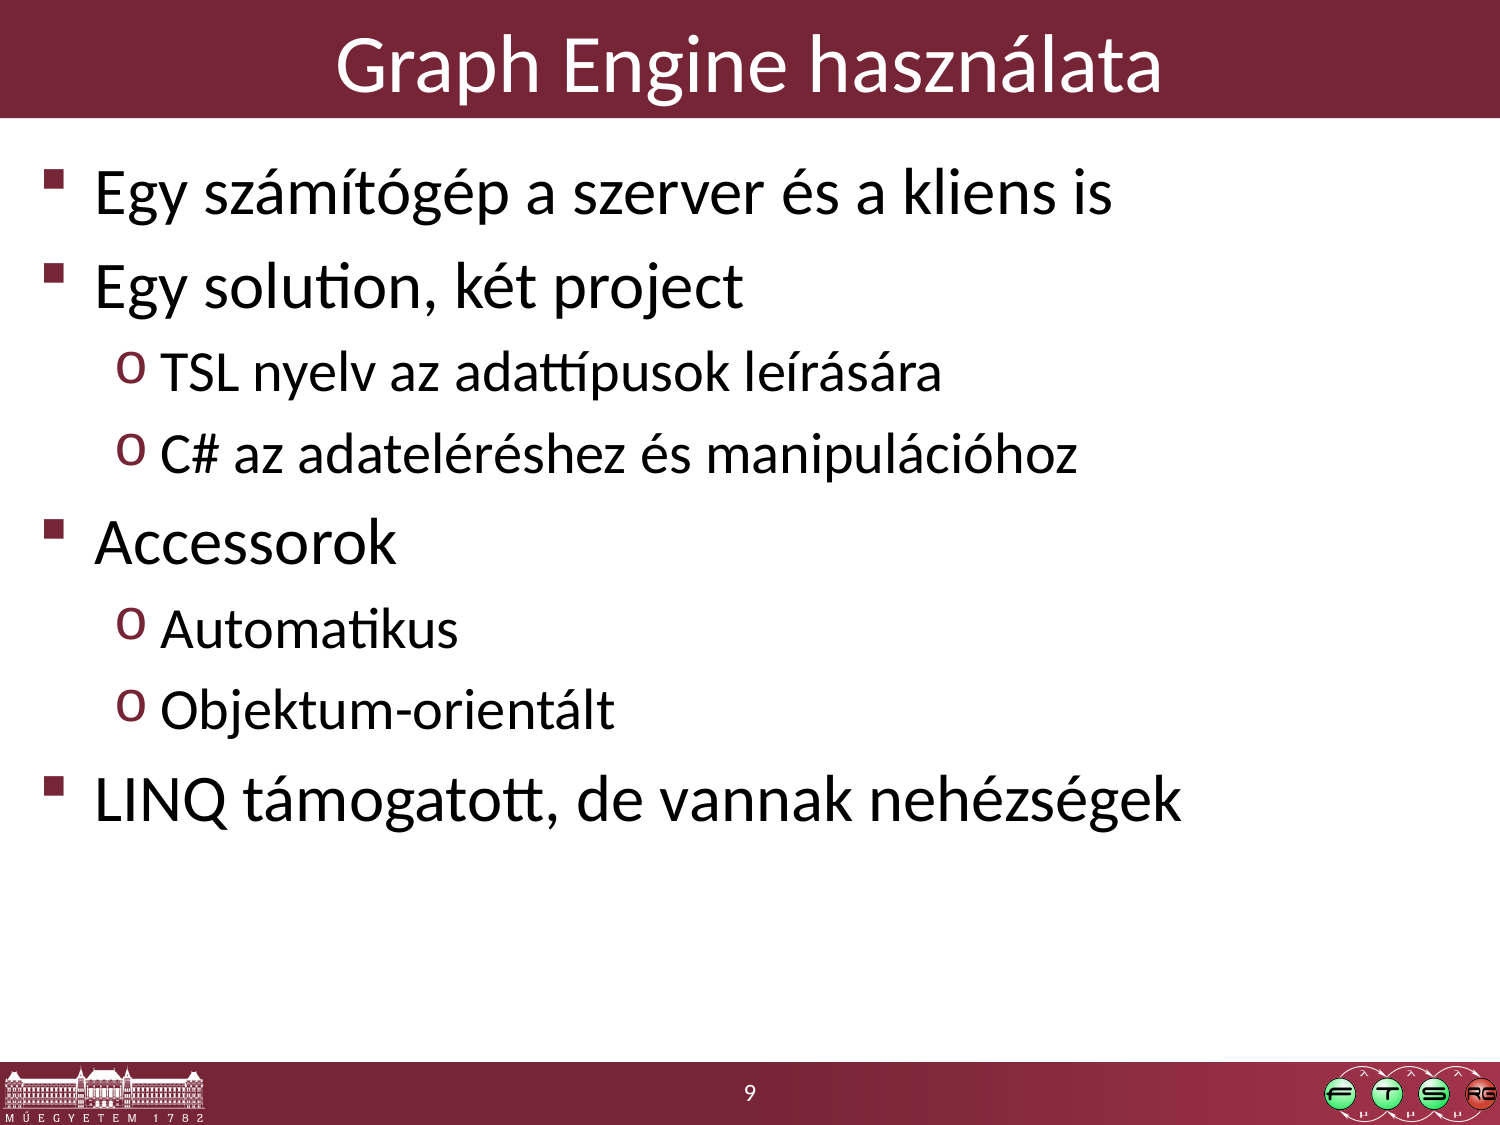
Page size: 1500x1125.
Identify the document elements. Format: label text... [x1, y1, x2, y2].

picture [3, 1064, 205, 1122]
slide_number 9 [581, 1061, 919, 1122]
picture [1324, 1066, 1497, 1122]
title Graph Engine használata [0, 0, 1500, 119]
list Egy számítógép a szerver és a kliens is Egy solution, két project TSL nyelv az adattípusok leírására C# az adateléréshez és manipulációhoz Accessorok Automatikus Objektum-orientált LINQ támogatott, de vannak nehézségek [23, 140, 1477, 1048]
